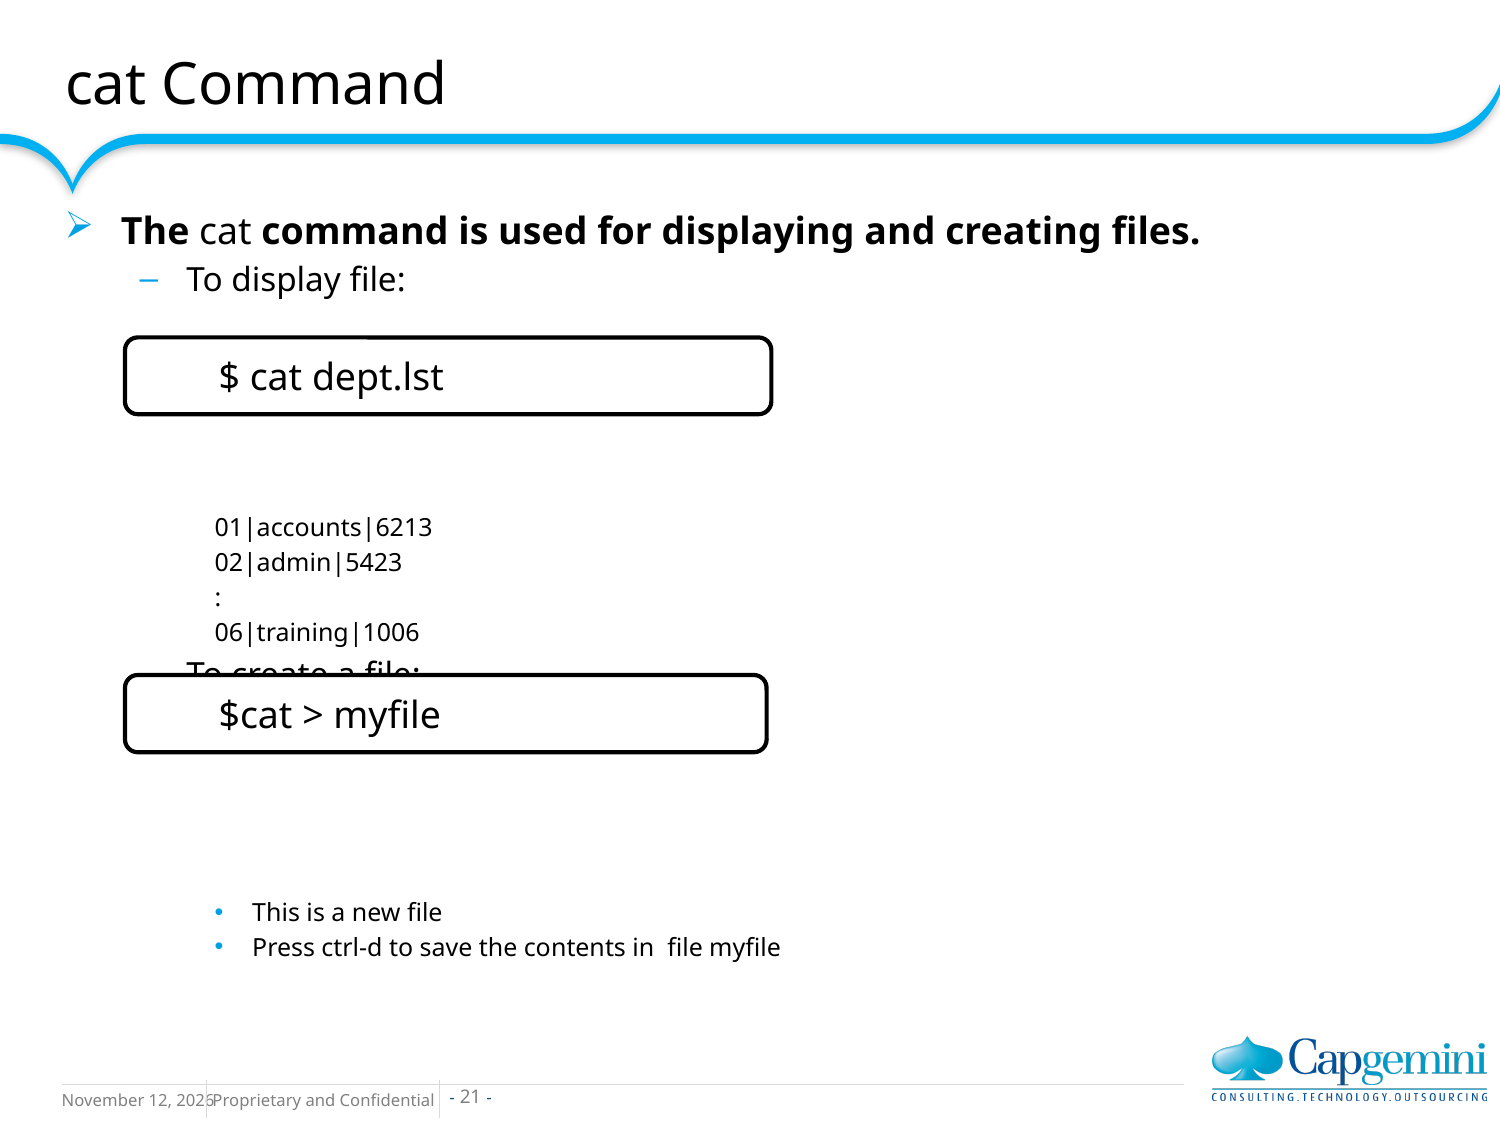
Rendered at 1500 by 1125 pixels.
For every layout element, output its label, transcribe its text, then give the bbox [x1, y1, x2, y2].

text_box $cat > myfile [122, 672, 769, 755]
text_box $ cat dept.lst [122, 335, 774, 417]
picture [1212, 1036, 1487, 1101]
title cat Command [50, 3, 1400, 134]
list The cat command is used for displaying and creating files. To display file: 01|accounts|6213 02|admin|5423 : 06|training|1006 To create a file: This is a new file Press ctrl-d to save the contents in file myfile [49, 199, 1467, 962]
